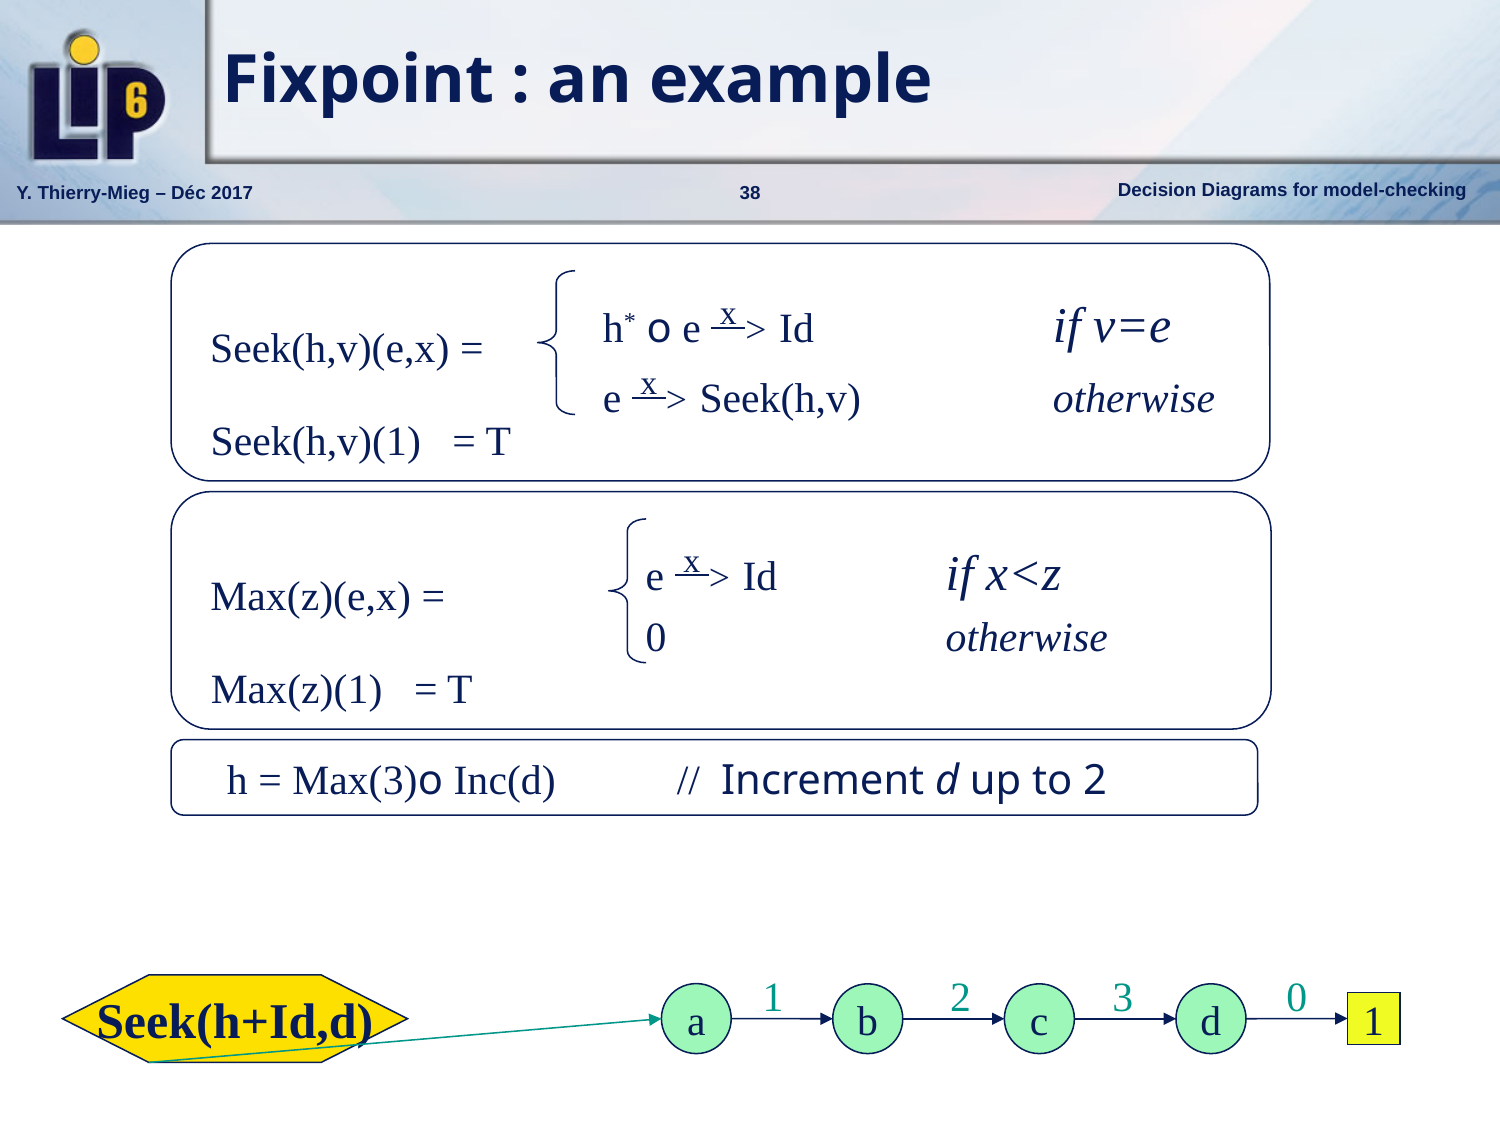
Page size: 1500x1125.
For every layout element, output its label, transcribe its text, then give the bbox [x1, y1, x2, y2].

text_box d [1176, 983, 1246, 1054]
text_box 2 [935, 962, 986, 1018]
text_box 1 [747, 962, 799, 1018]
text_box 1 [1347, 992, 1400, 1045]
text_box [170, 243, 1272, 816]
picture [0, 0, 1500, 224]
text_box b [832, 983, 903, 1054]
text_box 0 [1271, 962, 1323, 1018]
text_box 3 [1097, 962, 1149, 1018]
title Fixpoint : an example [207, 0, 1500, 163]
text_box Seek(h+Id,d) [62, 974, 407, 1063]
text_box c [1004, 983, 1075, 1054]
text_box a [661, 983, 732, 1054]
